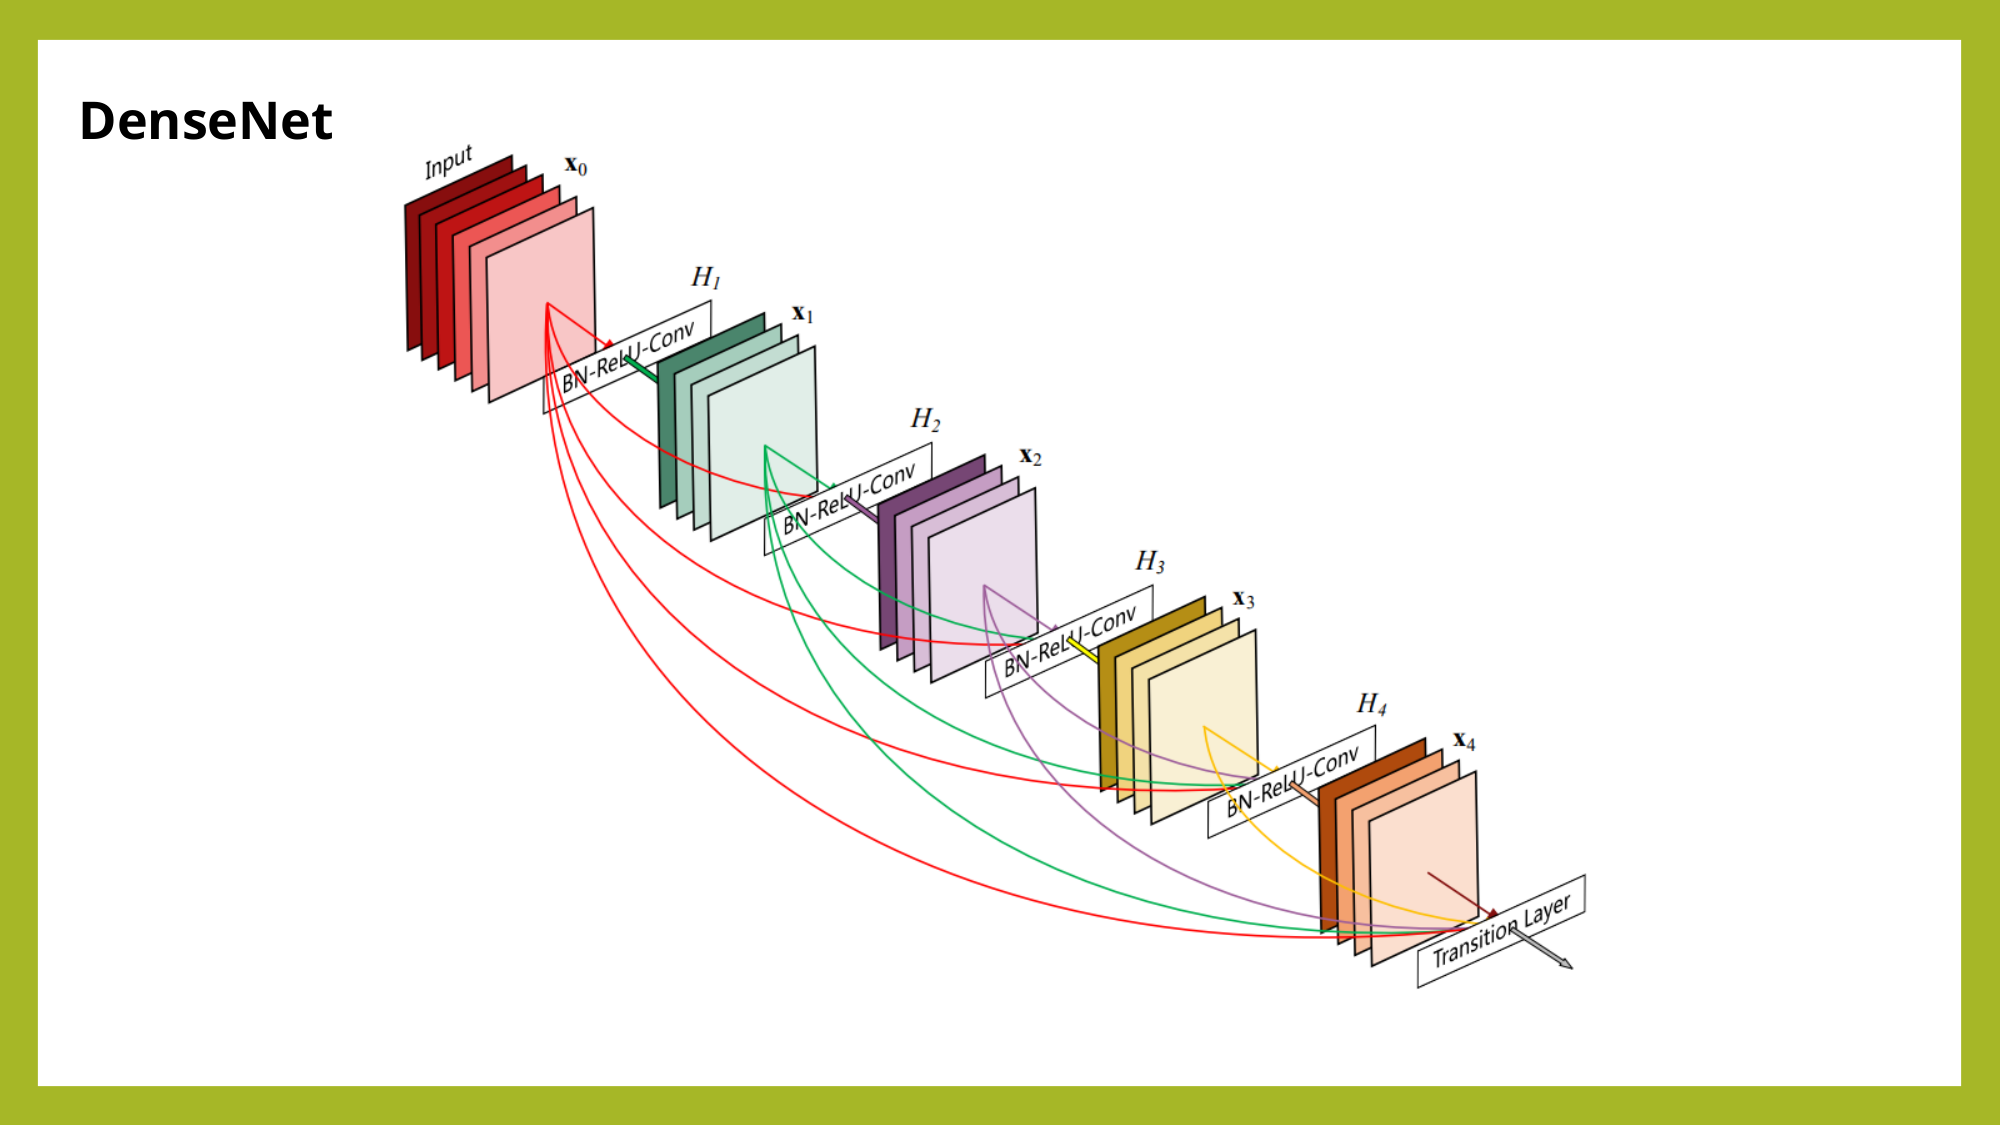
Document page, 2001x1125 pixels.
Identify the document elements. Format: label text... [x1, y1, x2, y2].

text_box DenseNet [64, 80, 1457, 158]
picture [393, 142, 1595, 1000]
